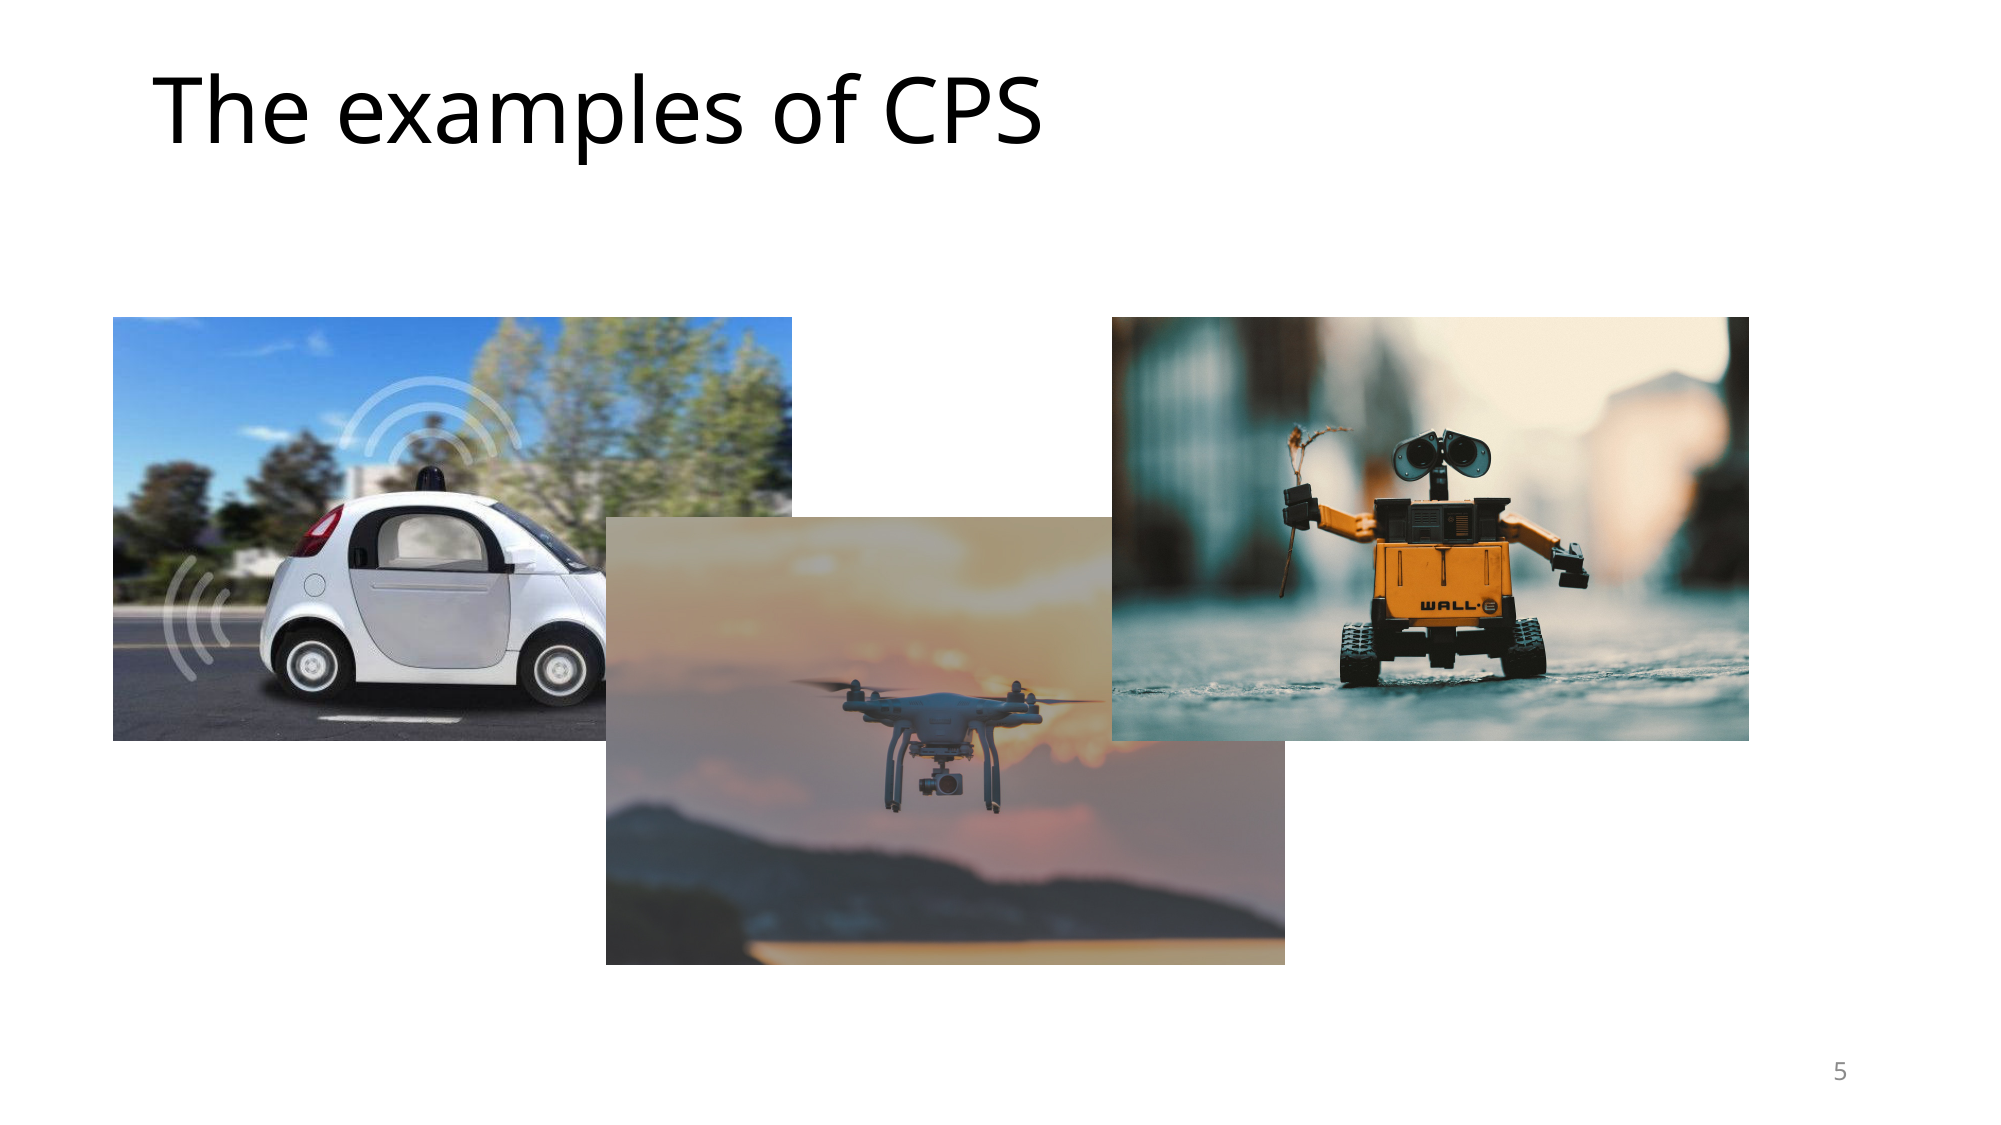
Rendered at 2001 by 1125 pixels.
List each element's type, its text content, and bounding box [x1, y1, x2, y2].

slide_number 5 [1412, 1042, 1863, 1103]
title The examples of CPS [137, 59, 1863, 278]
picture [113, 317, 1749, 965]
